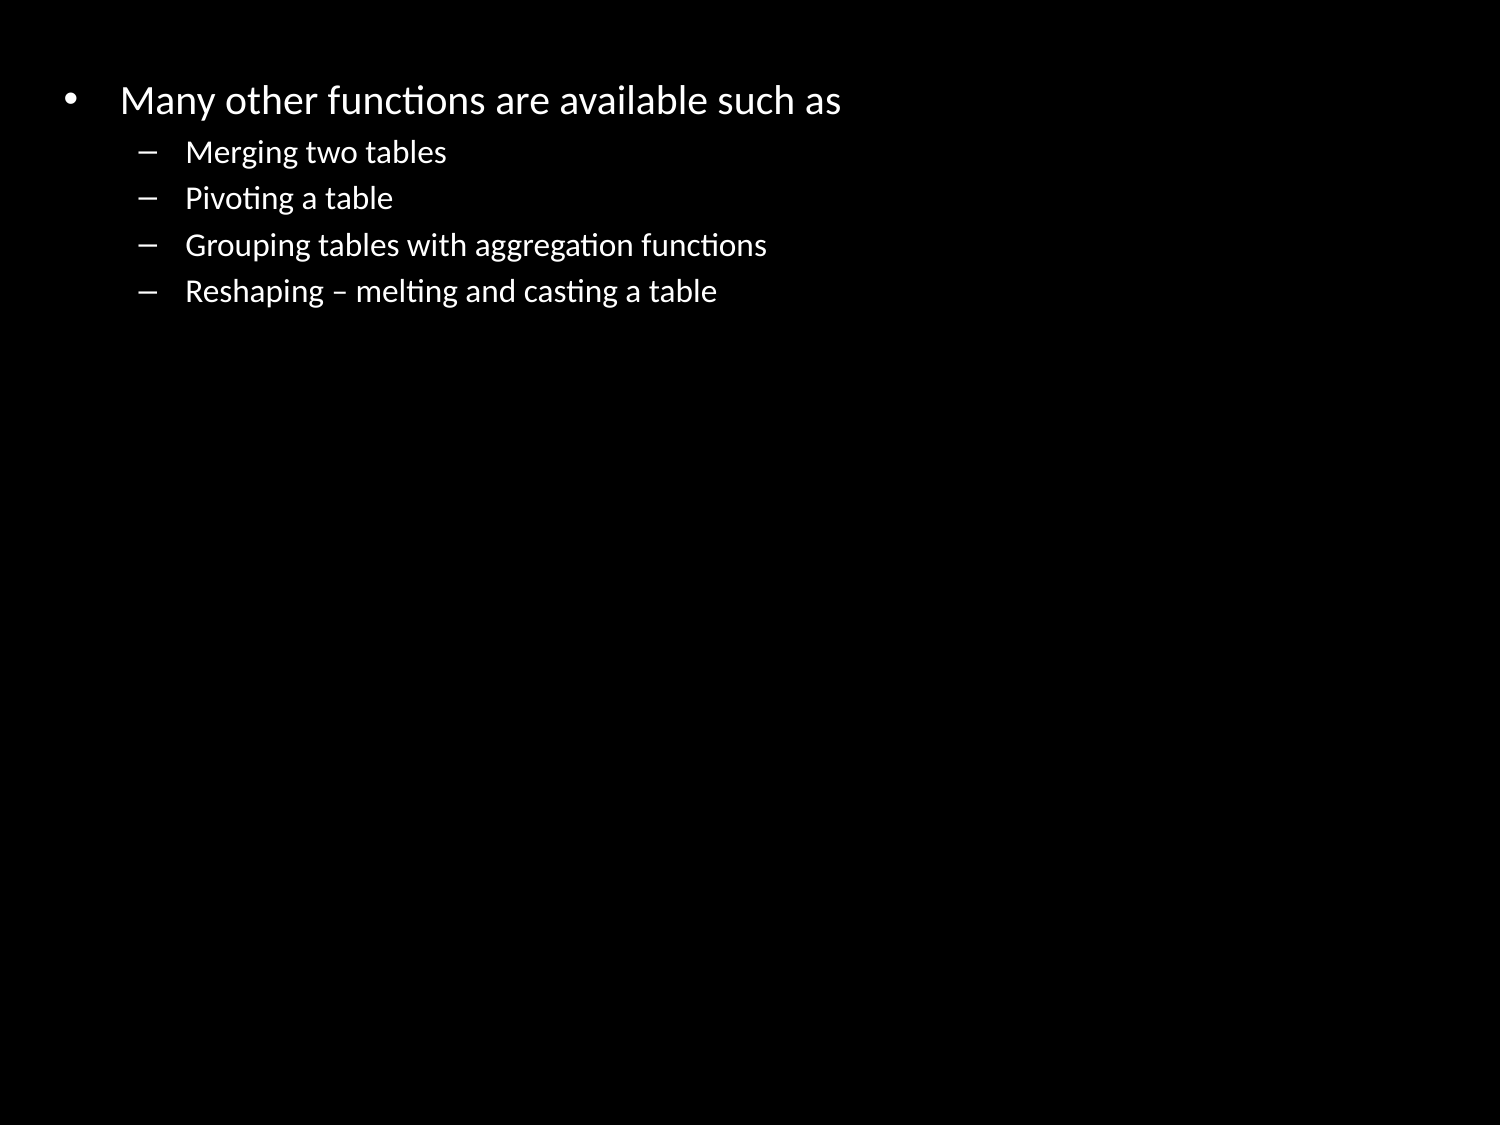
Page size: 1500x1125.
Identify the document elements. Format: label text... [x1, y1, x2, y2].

list Many other functions are available such as Merging two tables Pivoting a table Grouping tables with aggregation functions Reshaping – melting and casting a table [48, 65, 1448, 1062]
